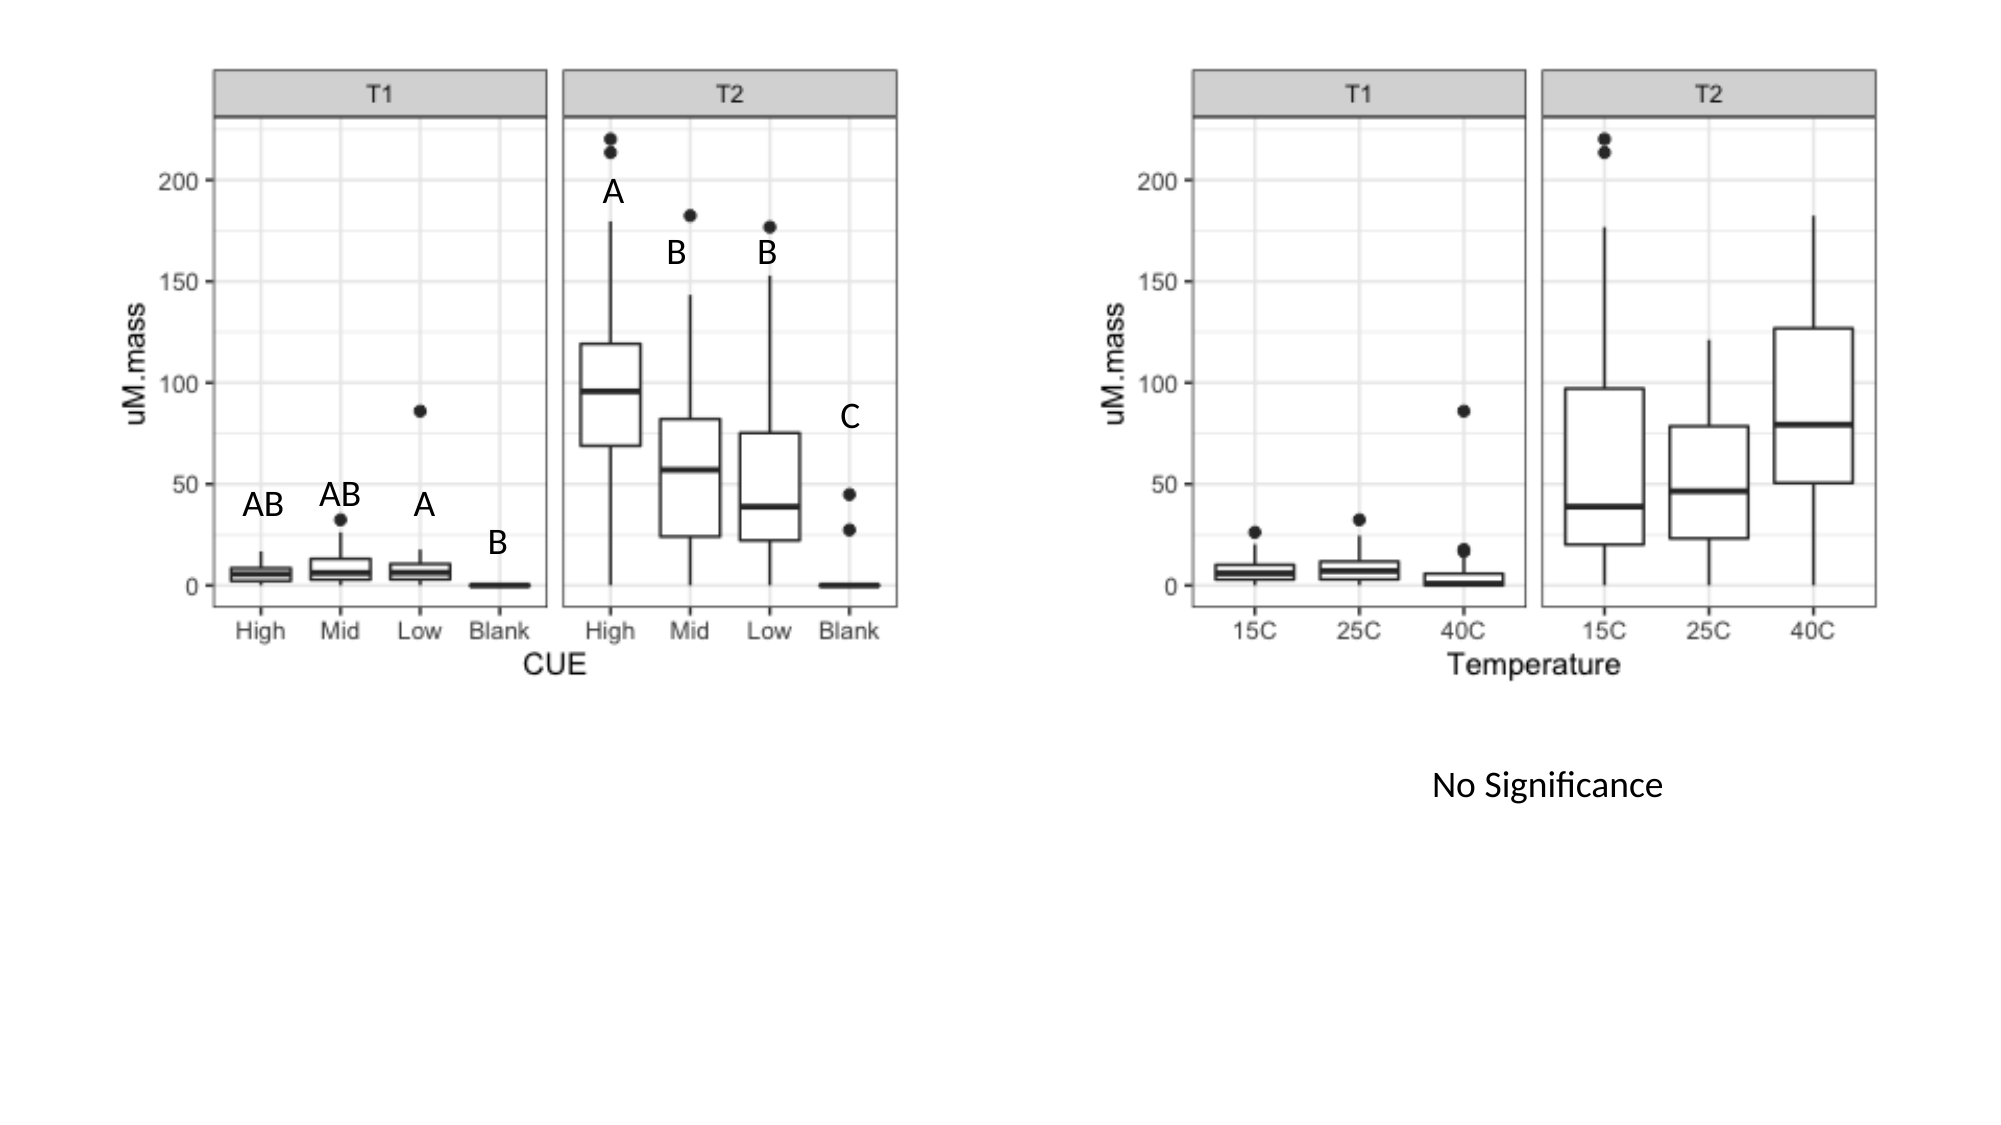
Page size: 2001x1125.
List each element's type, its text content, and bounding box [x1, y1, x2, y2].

picture [108, 55, 913, 696]
text_box No Significance [1417, 753, 1679, 813]
picture [1087, 55, 1892, 696]
